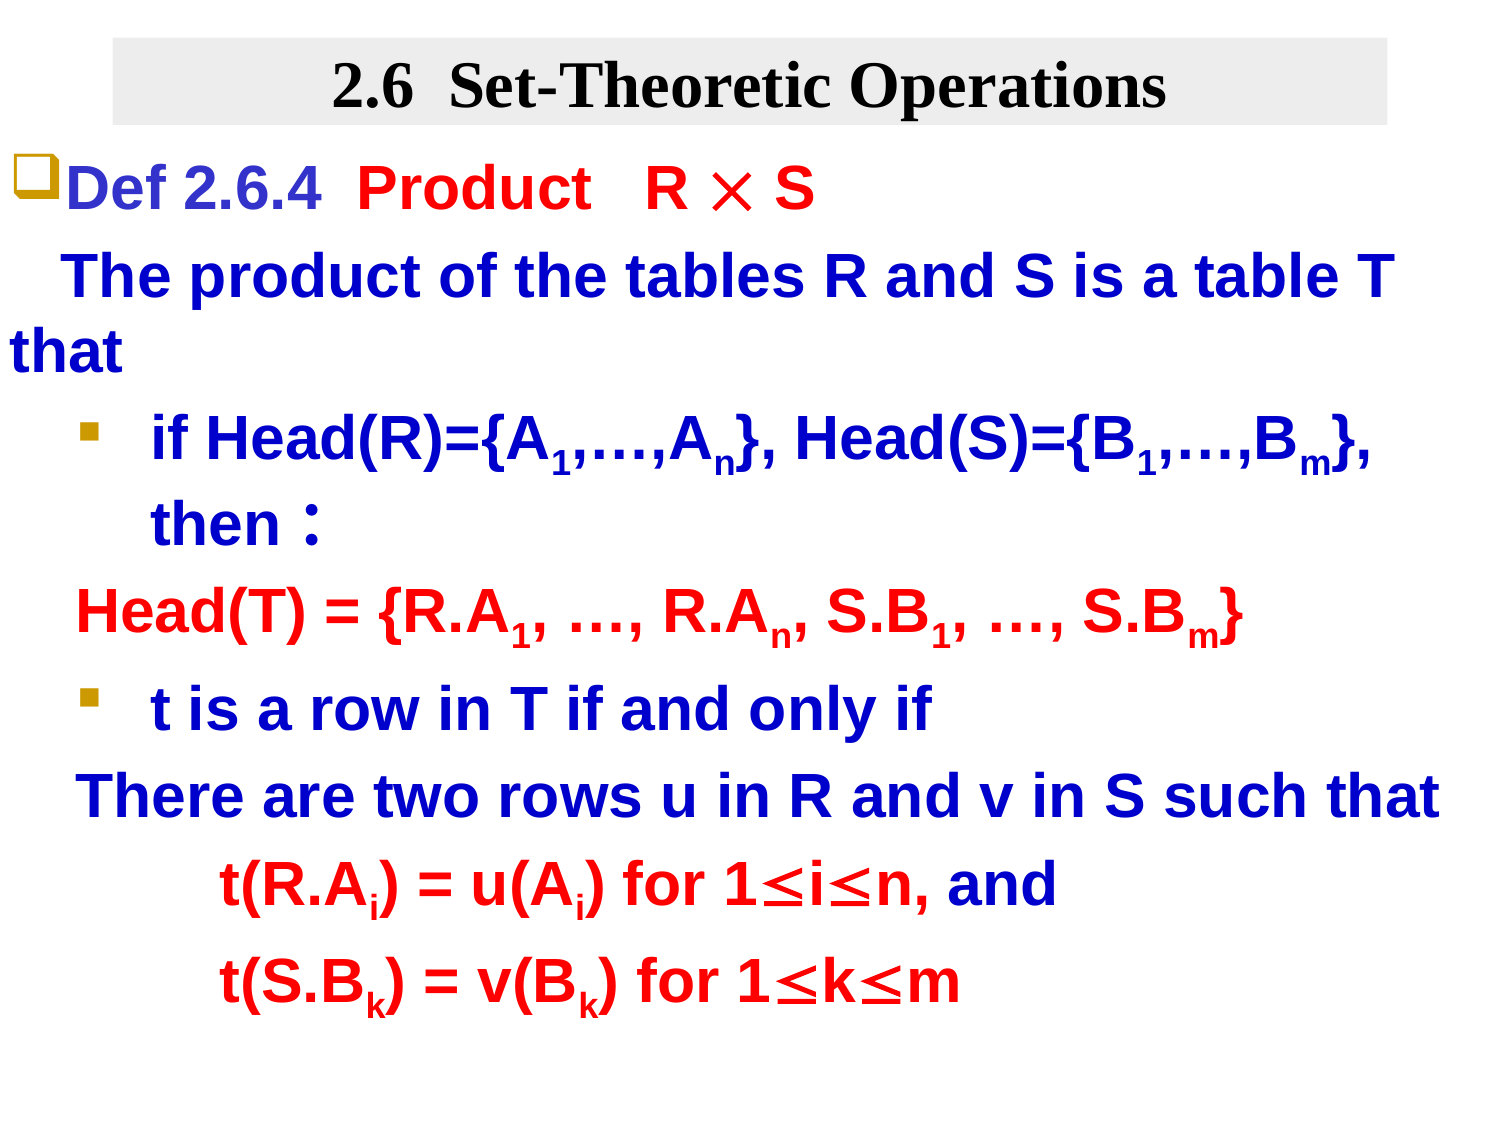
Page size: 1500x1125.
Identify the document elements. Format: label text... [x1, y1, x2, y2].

list Def 2.6.4 Product R  S The product of the tables R and S is a table T that if Head(R)={A1,…,An}, Head(S)={B1,…,Bm}, then： Head(T) = {R.A1, …, R.An, S.B1, …, S.Bm} t is a row in T if and only if There are two rows u in R and v in S such that t(R.Ai) = u(Ai) for 1in, and t(S.Bk) = v(Bk) for 1km [0, 139, 1495, 1118]
title 2.6 Set-Theoretic Operations [112, 37, 1388, 126]
